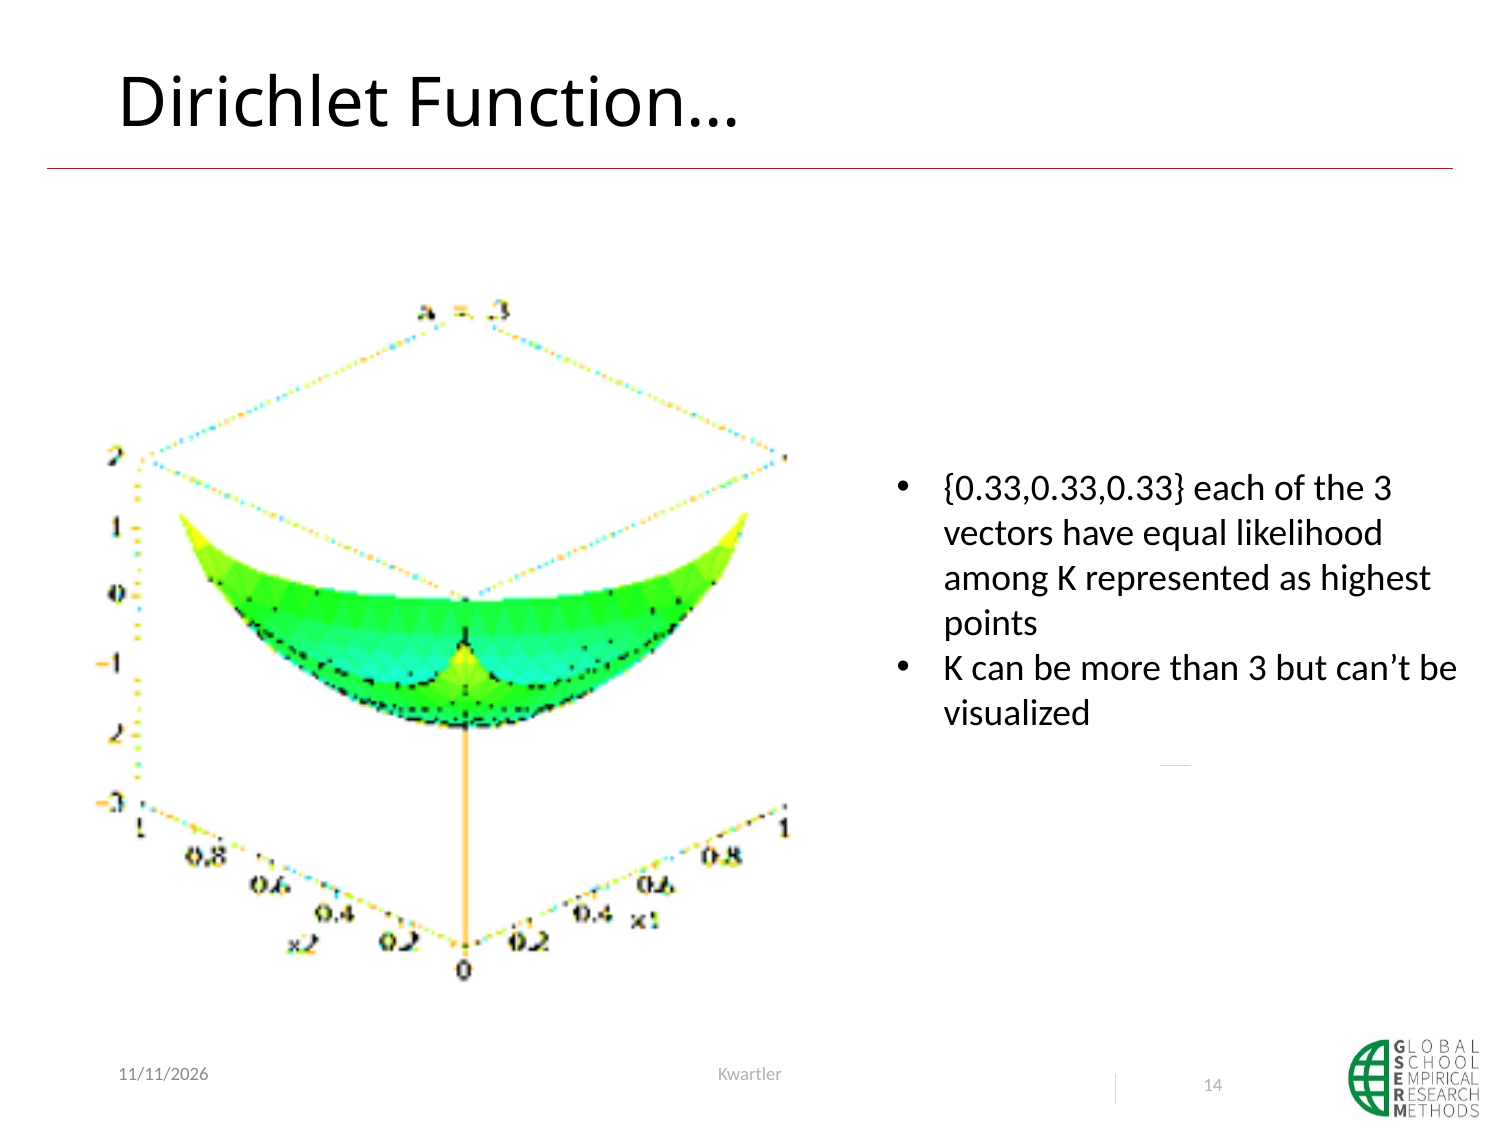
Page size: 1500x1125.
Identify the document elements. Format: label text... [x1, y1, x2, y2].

picture [28, 256, 882, 1021]
title Dirichlet Function… [103, 59, 1397, 157]
slide_number 14 [1188, 1042, 1330, 1103]
picture [1342, 1031, 1500, 1120]
footer Kwartler [496, 1042, 1004, 1103]
text_box {0.33,0.33,0.33} each of the 3 vectors have equal likelihood among K represented as highest points K can be more than 3 but can’t be visualized [882, 455, 1476, 741]
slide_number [103, 1042, 441, 1103]
